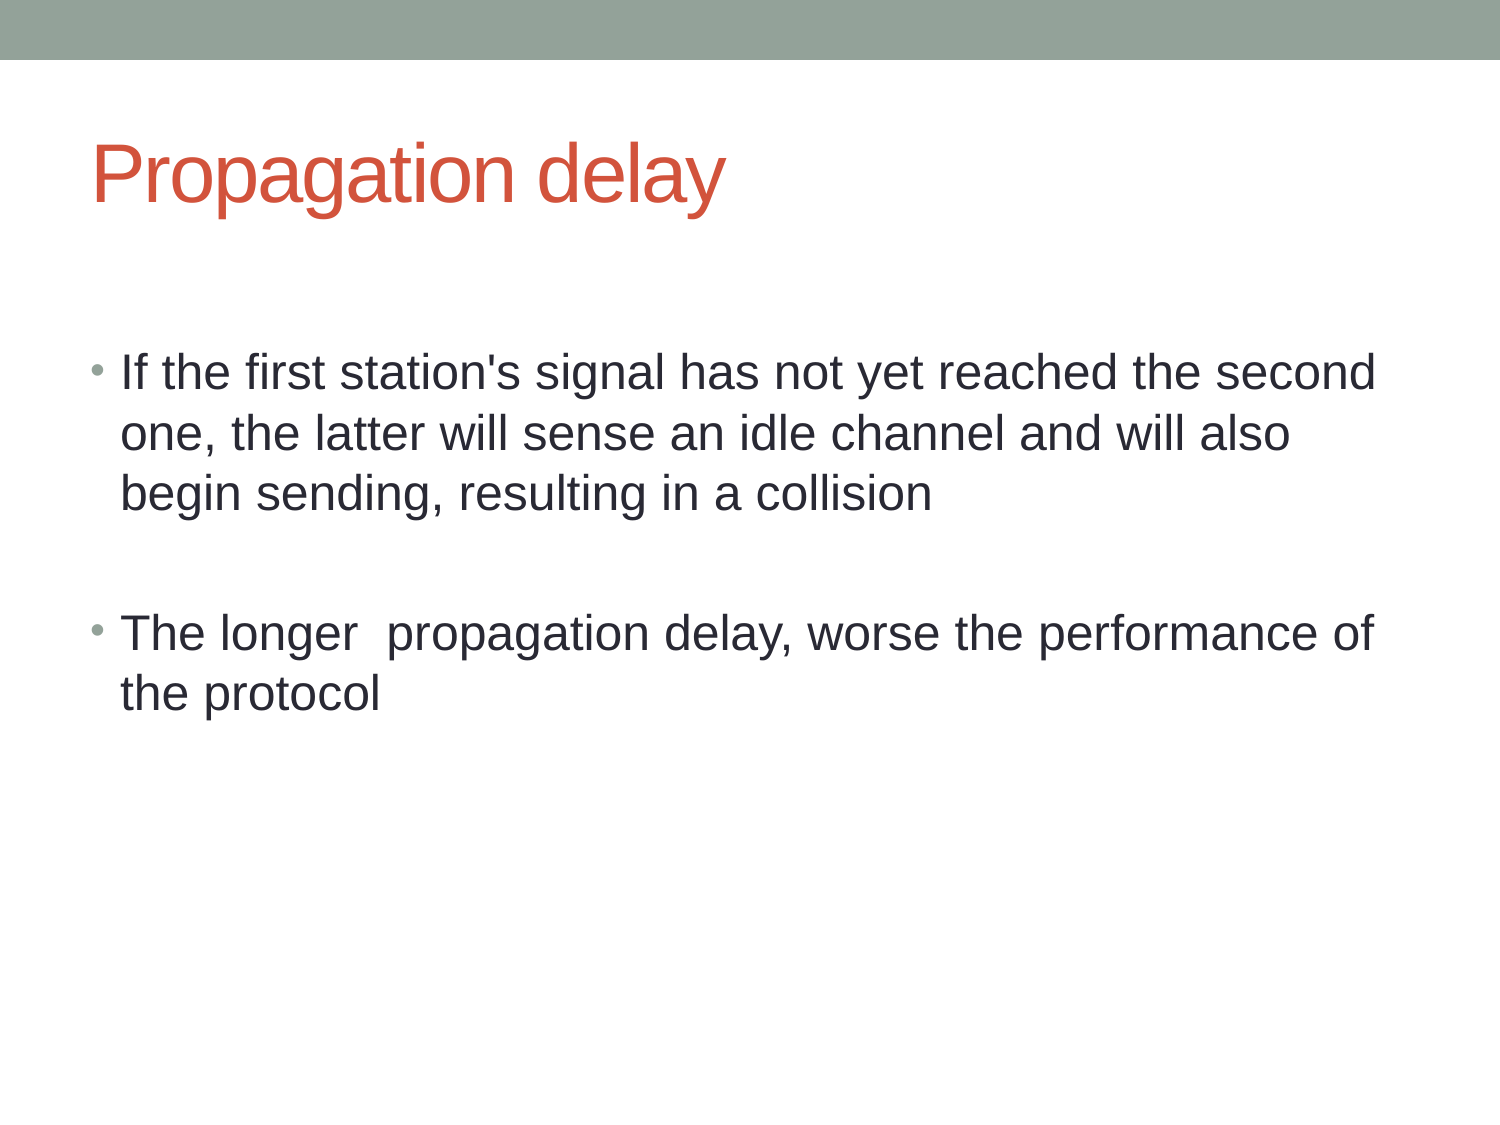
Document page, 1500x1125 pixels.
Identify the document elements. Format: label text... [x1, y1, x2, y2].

list If the first station's signal has not yet reached the second one, the latter will sense an idle channel and will also begin sending, resulting in a collision The longer propagation delay, worse the performance of the protocol [75, 262, 1425, 1063]
title Propagation delay [75, 87, 1425, 250]
